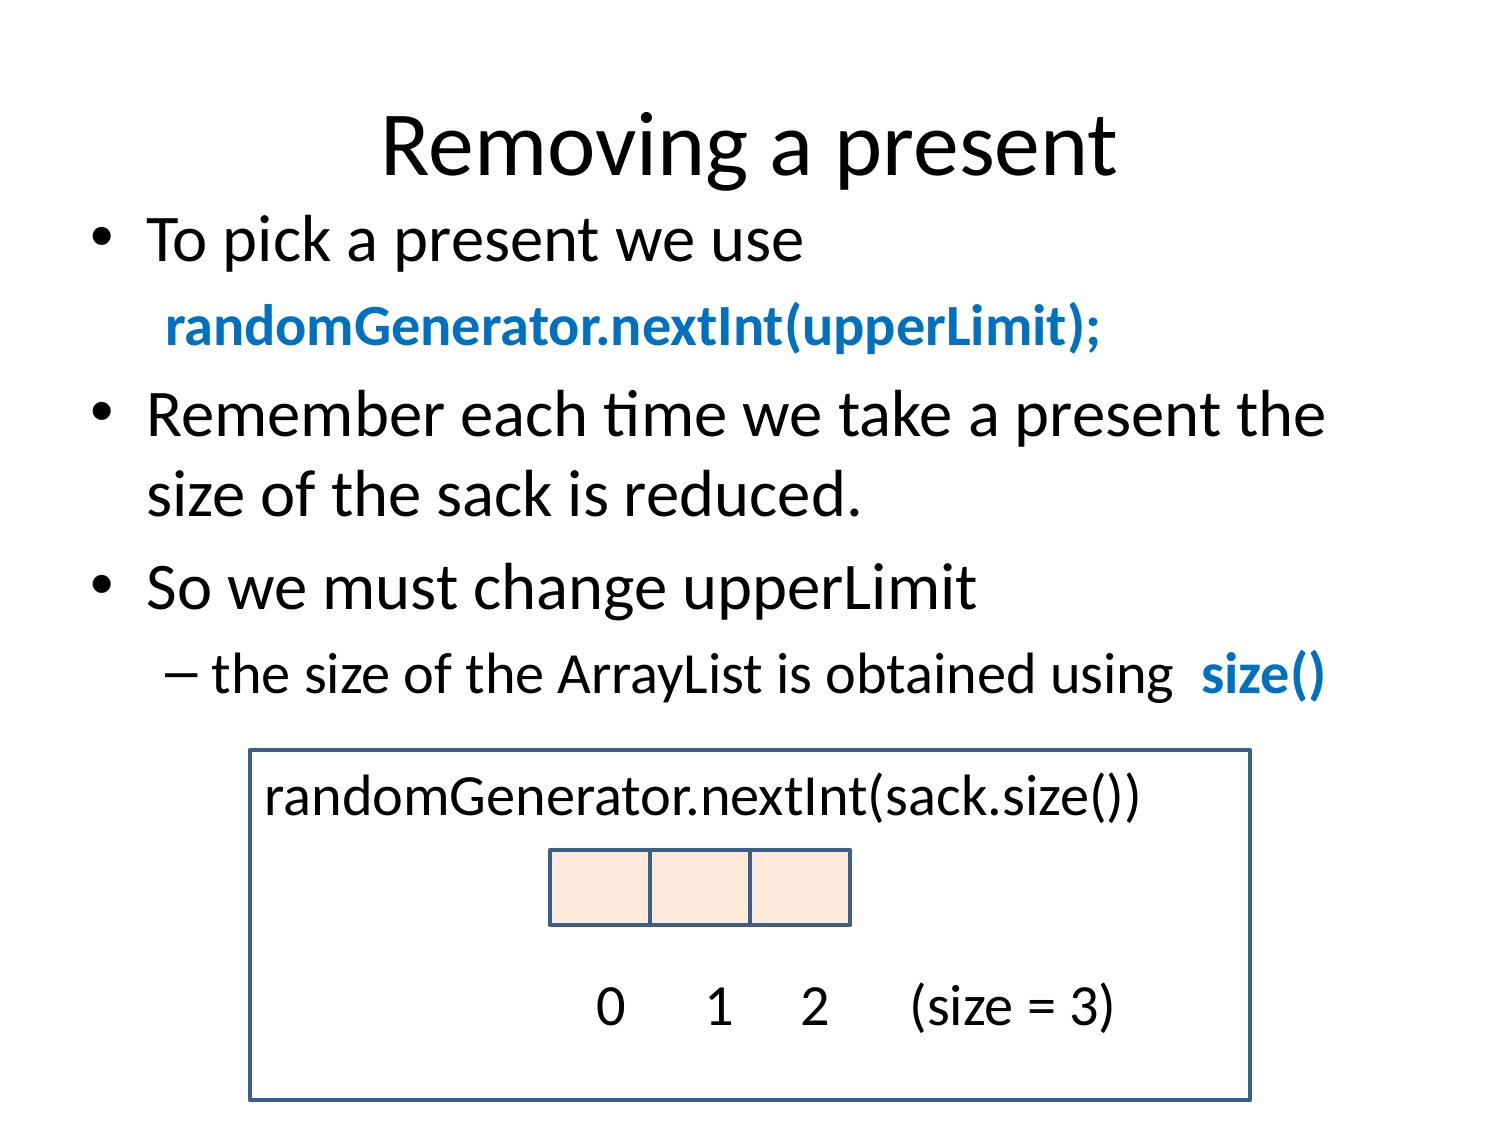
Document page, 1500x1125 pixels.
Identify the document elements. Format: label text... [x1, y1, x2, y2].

title Removing a present [75, 45, 1425, 187]
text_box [249, 749, 1251, 1101]
list To pick a present we use randomGenerator.nextInt(upperLimit); Remember each time we take a present the size of the sack is reduced. So we must change upperLimit the size of the ArrayList is obtained using size() [75, 187, 1425, 1005]
